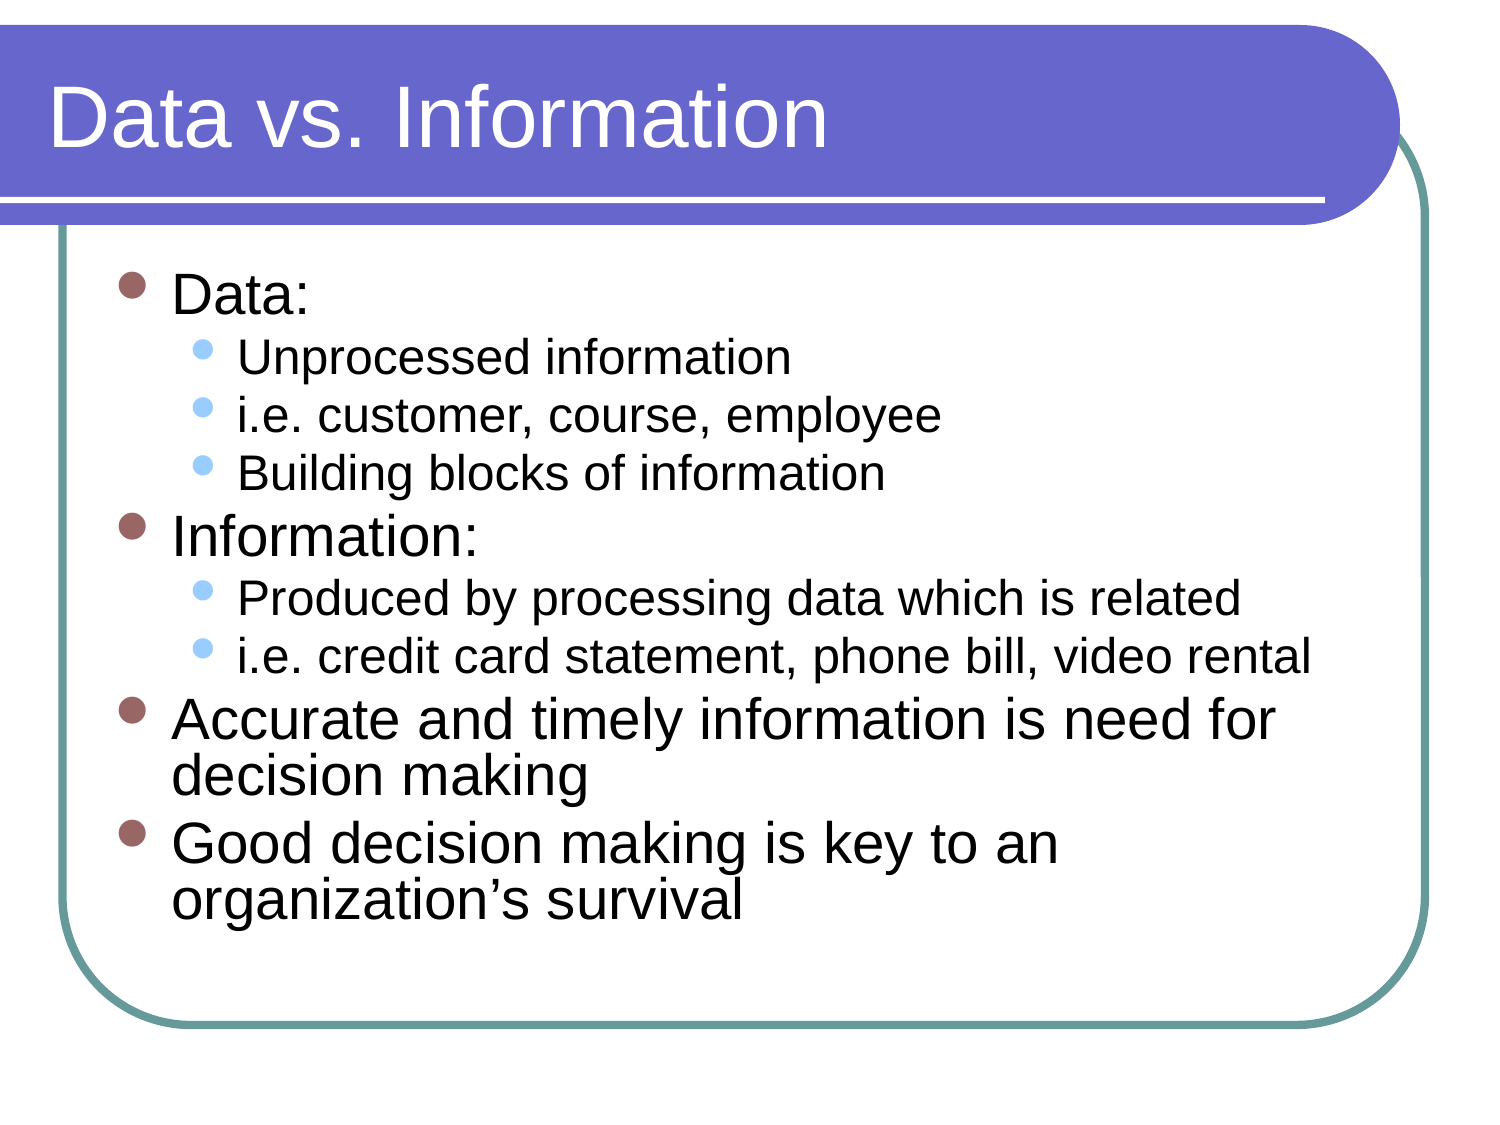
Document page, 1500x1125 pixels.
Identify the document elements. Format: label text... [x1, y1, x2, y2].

list Data: Unprocessed information i.e. customer, course, employee Building blocks of information Information: Produced by processing data which is related i.e. credit card statement, phone bill, video rental Accurate and timely information is need for decision making Good decision making is key to an organization’s survival [99, 262, 1400, 988]
title Data vs. Information [32, 37, 1347, 188]
